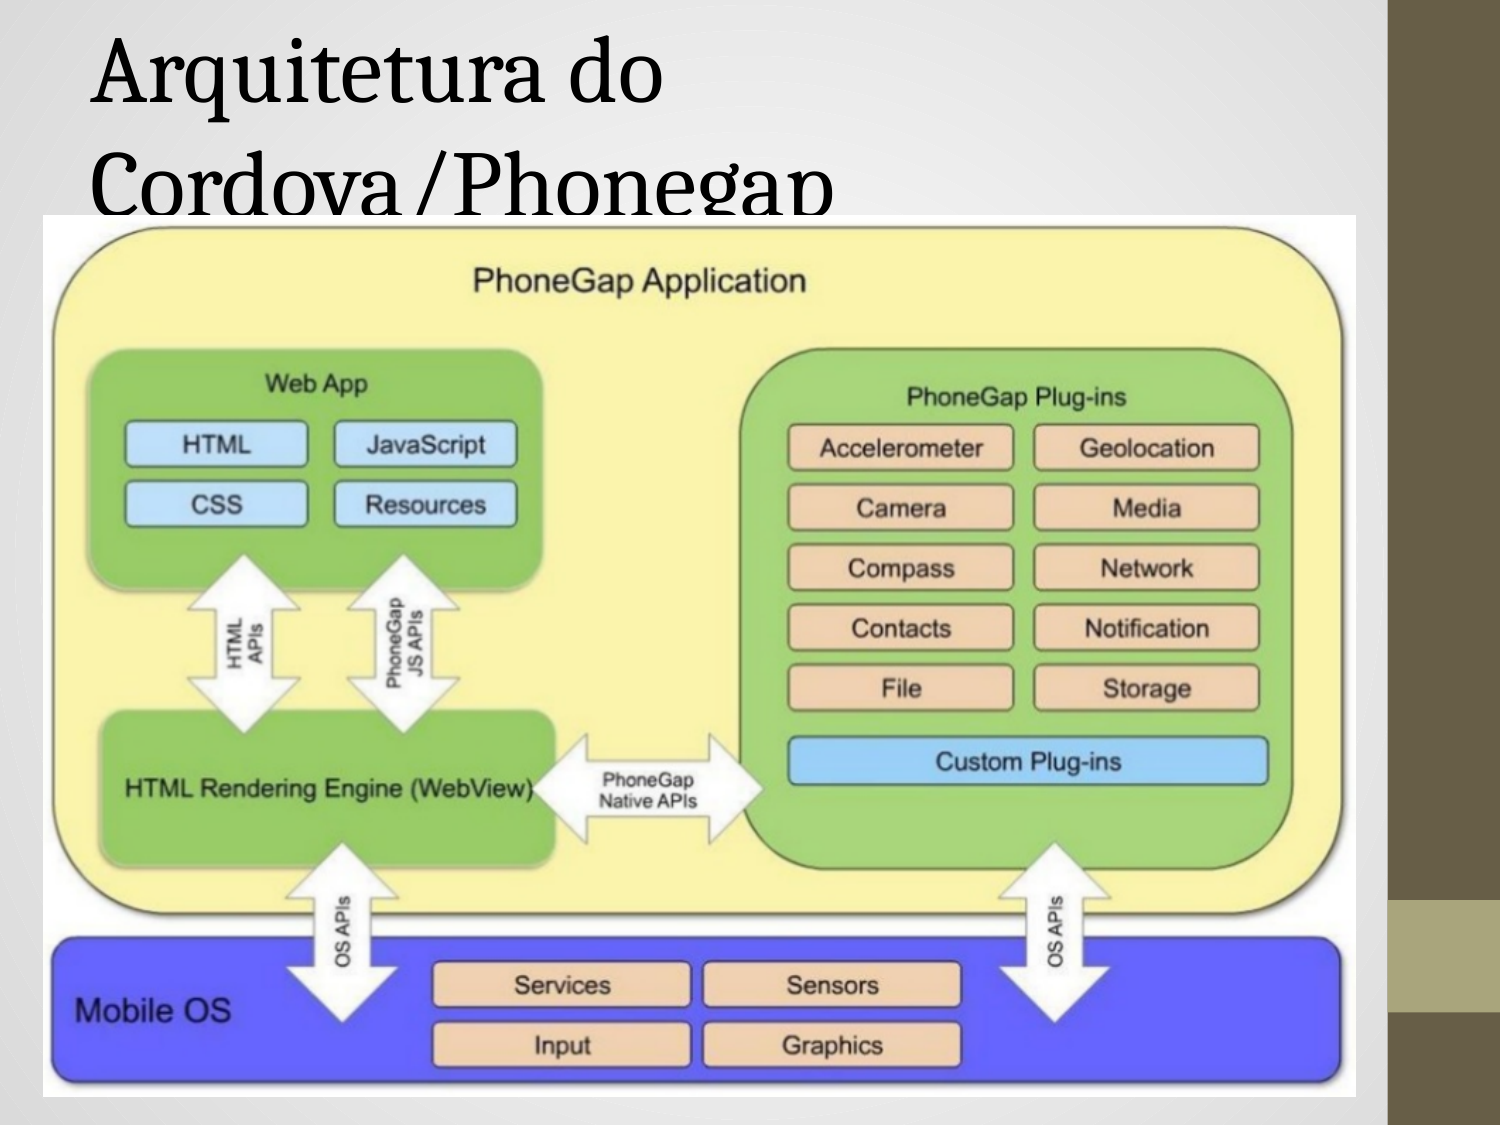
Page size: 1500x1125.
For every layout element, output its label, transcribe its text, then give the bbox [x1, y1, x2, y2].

title Arquitetura do Cordova/Phonegap [75, 45, 1325, 214]
picture [43, 215, 1357, 1098]
